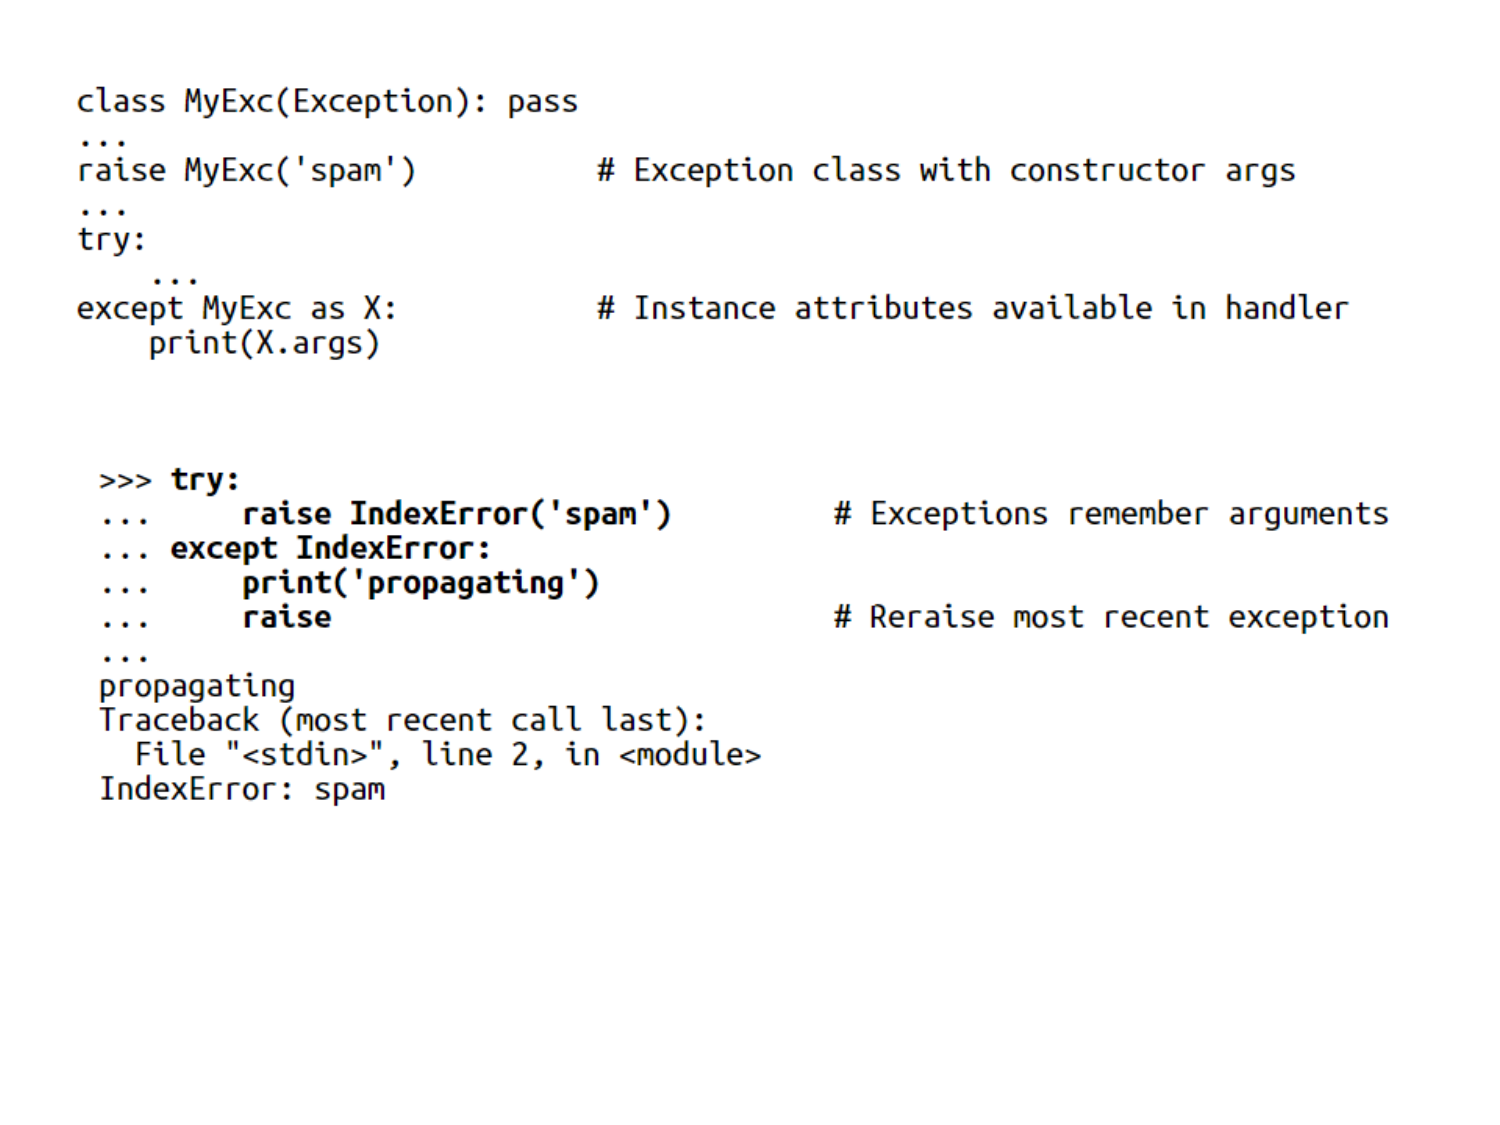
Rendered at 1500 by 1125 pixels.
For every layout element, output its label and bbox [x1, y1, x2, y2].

picture [49, 437, 1419, 815]
picture [74, 62, 1354, 371]
